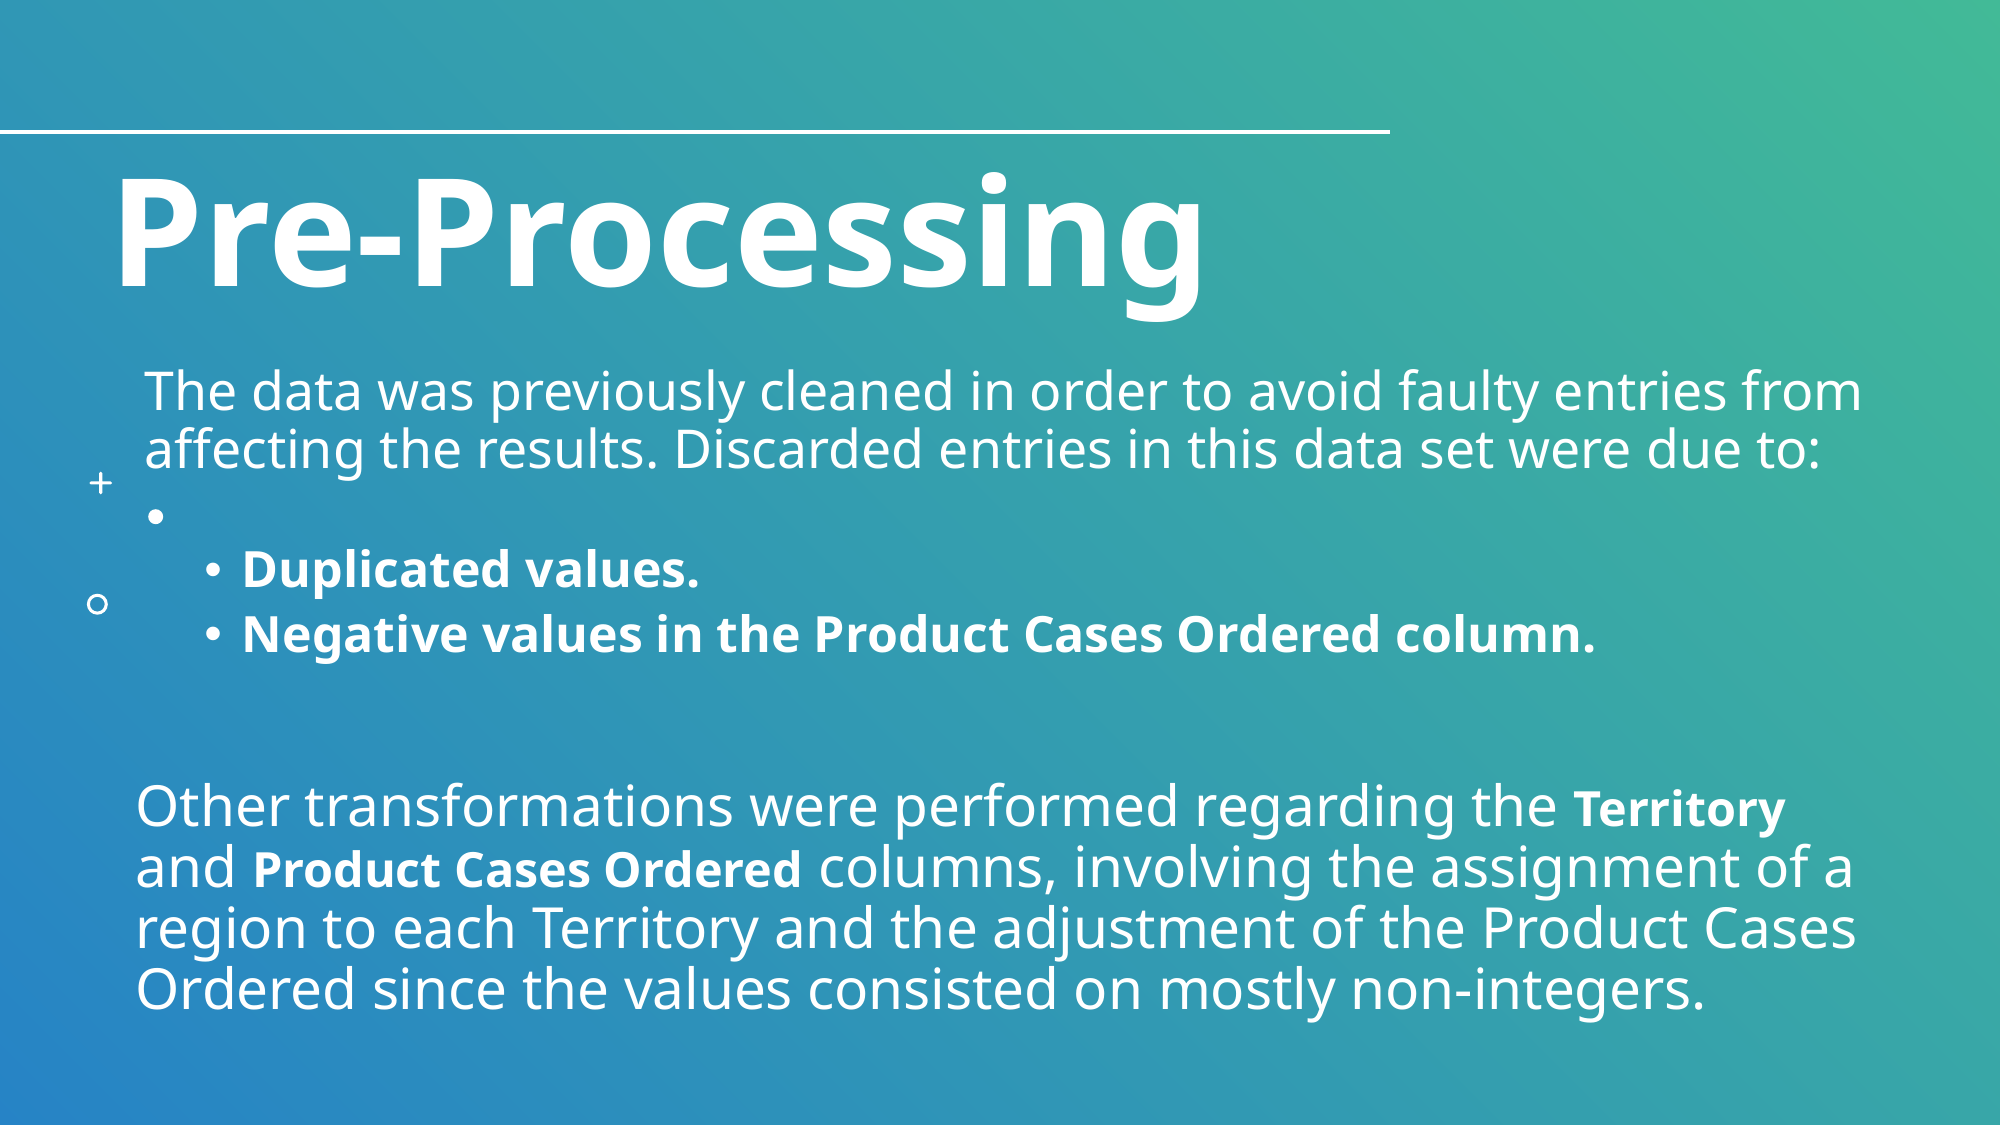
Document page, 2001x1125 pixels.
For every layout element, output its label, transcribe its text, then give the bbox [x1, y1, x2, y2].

text_box Other transformations were performed regarding the Territory and Product Cases Ordered columns, involving the assignment of a region to each Territory and the adjustment of the Product Cases Ordered since the values consisted on mostly non-integers. [120, 764, 1897, 1034]
text_box Duplicated values. Negative values in the Product Cases Ordered column. [118, 374, 1890, 974]
text_box [86, 593, 108, 615]
list The data was previously cleaned in order to avoid faulty entries from affecting the results. Discarded entries in this data set were due to: [129, 333, 1905, 511]
title Pre-Processing [94, 50, 1407, 425]
text_box [0, 0, 2000, 1125]
text_box [89, 471, 113, 495]
